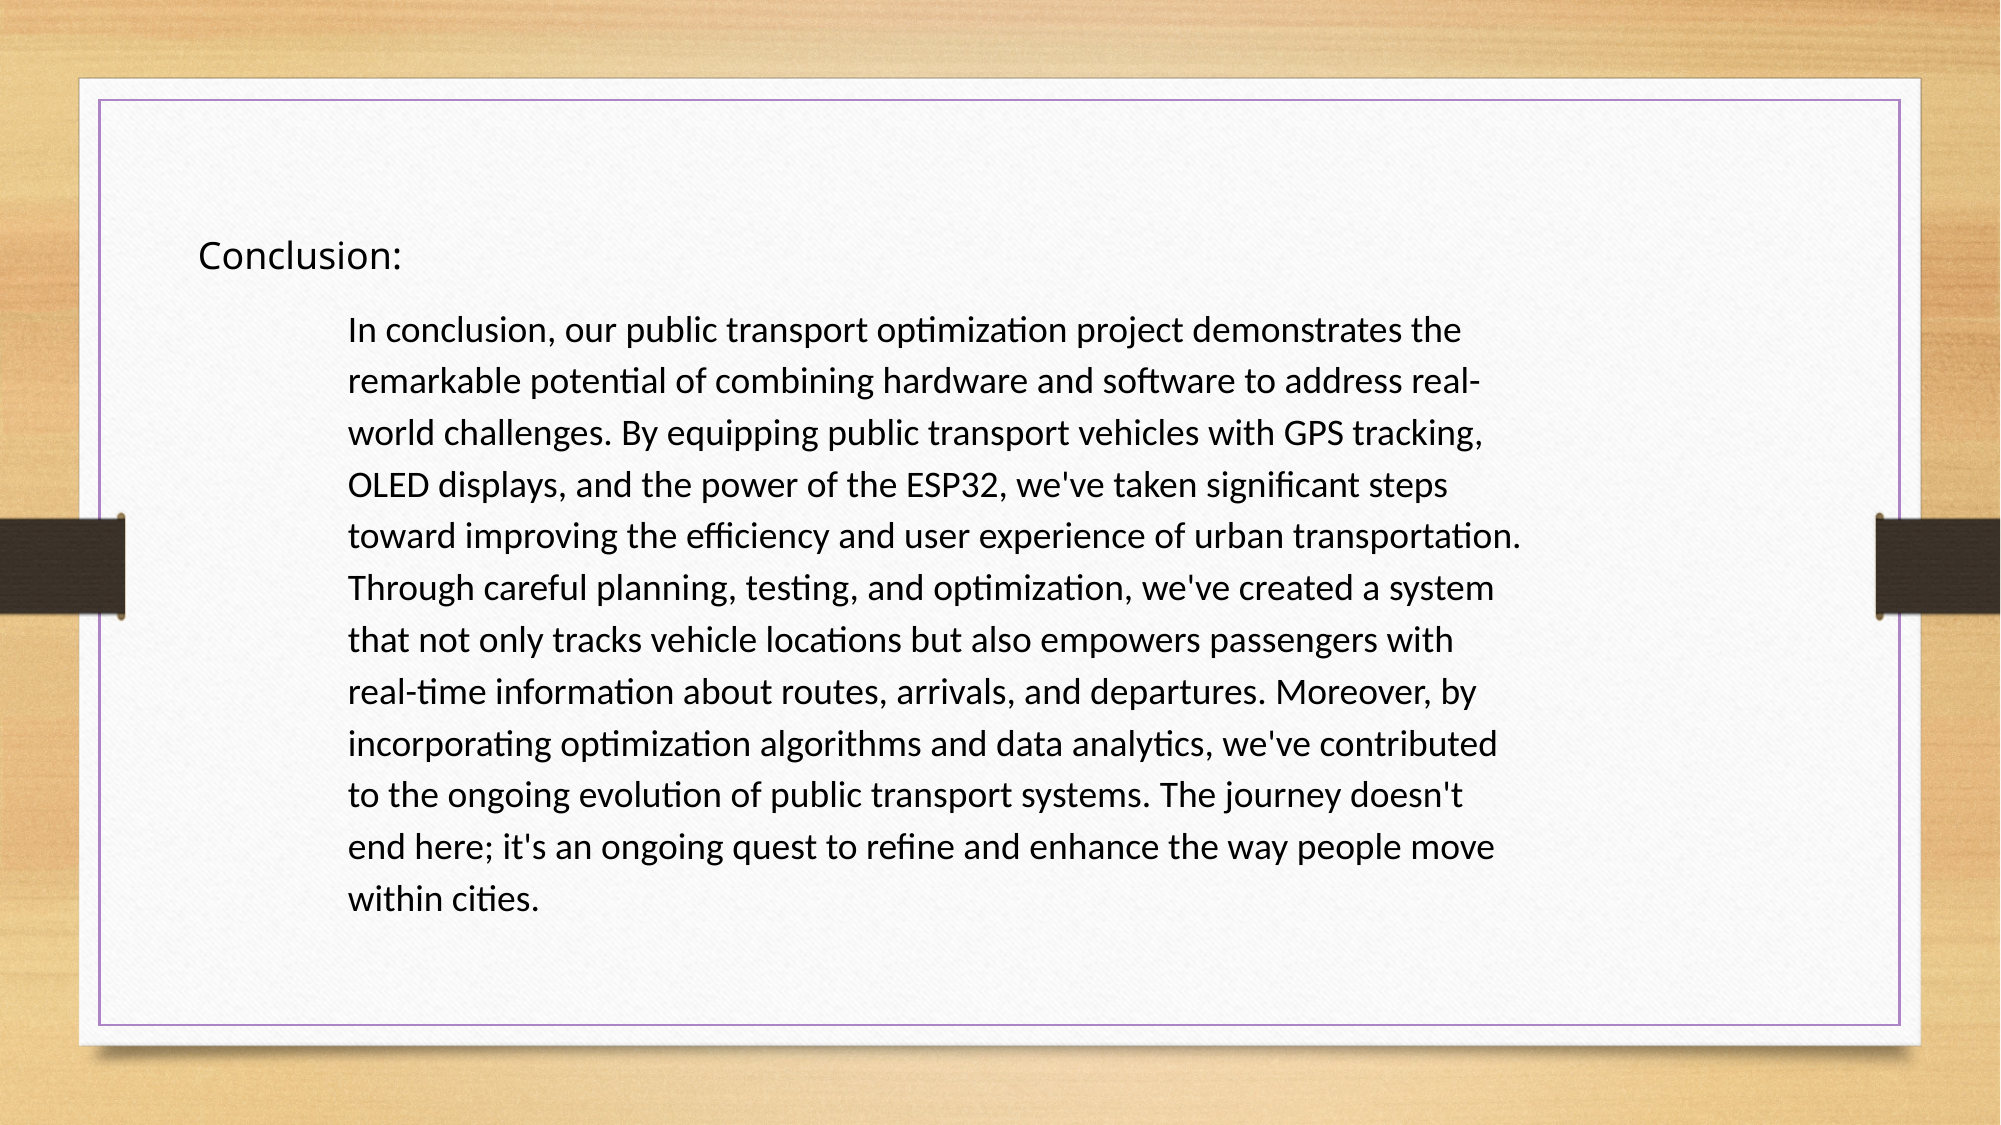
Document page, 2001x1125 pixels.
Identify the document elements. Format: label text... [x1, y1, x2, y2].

text_box Conclusion: In conclusion, our public transport optimization project demonstrates the remarkable potential of combining hardware and software to address real-world challenges. By equipping public transport vehicles with GPS tracking, OLED displays, and the power of the ESP32, we've taken significant steps toward improving the efficiency and user experience of urban transportation. Through careful planning, testing, and optimization, we've created a system that not only tracks vehicle locations but also empowers passengers with real-time information about routes, arrivals, and departures. Moreover, by incorporating optimization algorithms and data analytics, we've contributed to the ongoing evolution of public transport systems. The journey doesn't end here; it's an ongoing quest to refine and enhance the way people move within cities. [183, 217, 1544, 926]
picture [0, 0, 2001, 1125]
